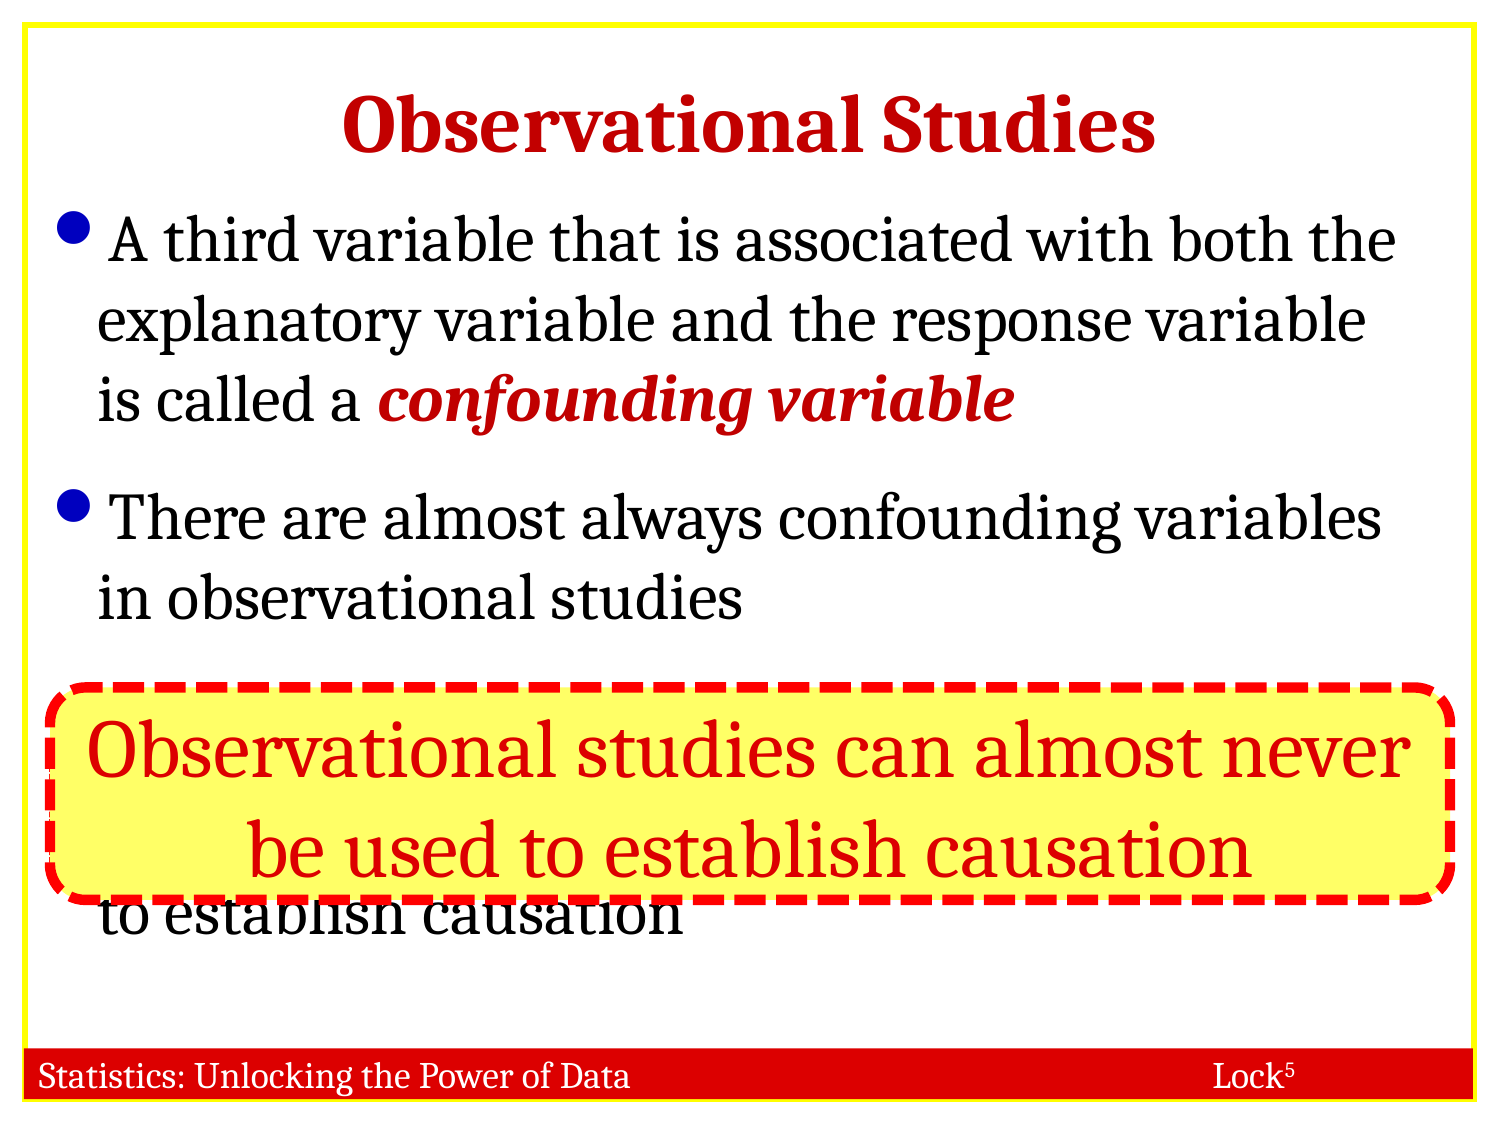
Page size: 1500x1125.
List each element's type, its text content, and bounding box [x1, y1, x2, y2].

title Observational Studies [75, 24, 1425, 187]
list A third variable that is associated with both the explanatory variable and the response variable is called a confounding variable There are almost always confounding variables in observational studies Observational studies can almost never be used to establish causation [37, 187, 1438, 975]
text_box Observational studies can almost never be used to establish causation [49, 686, 1451, 901]
